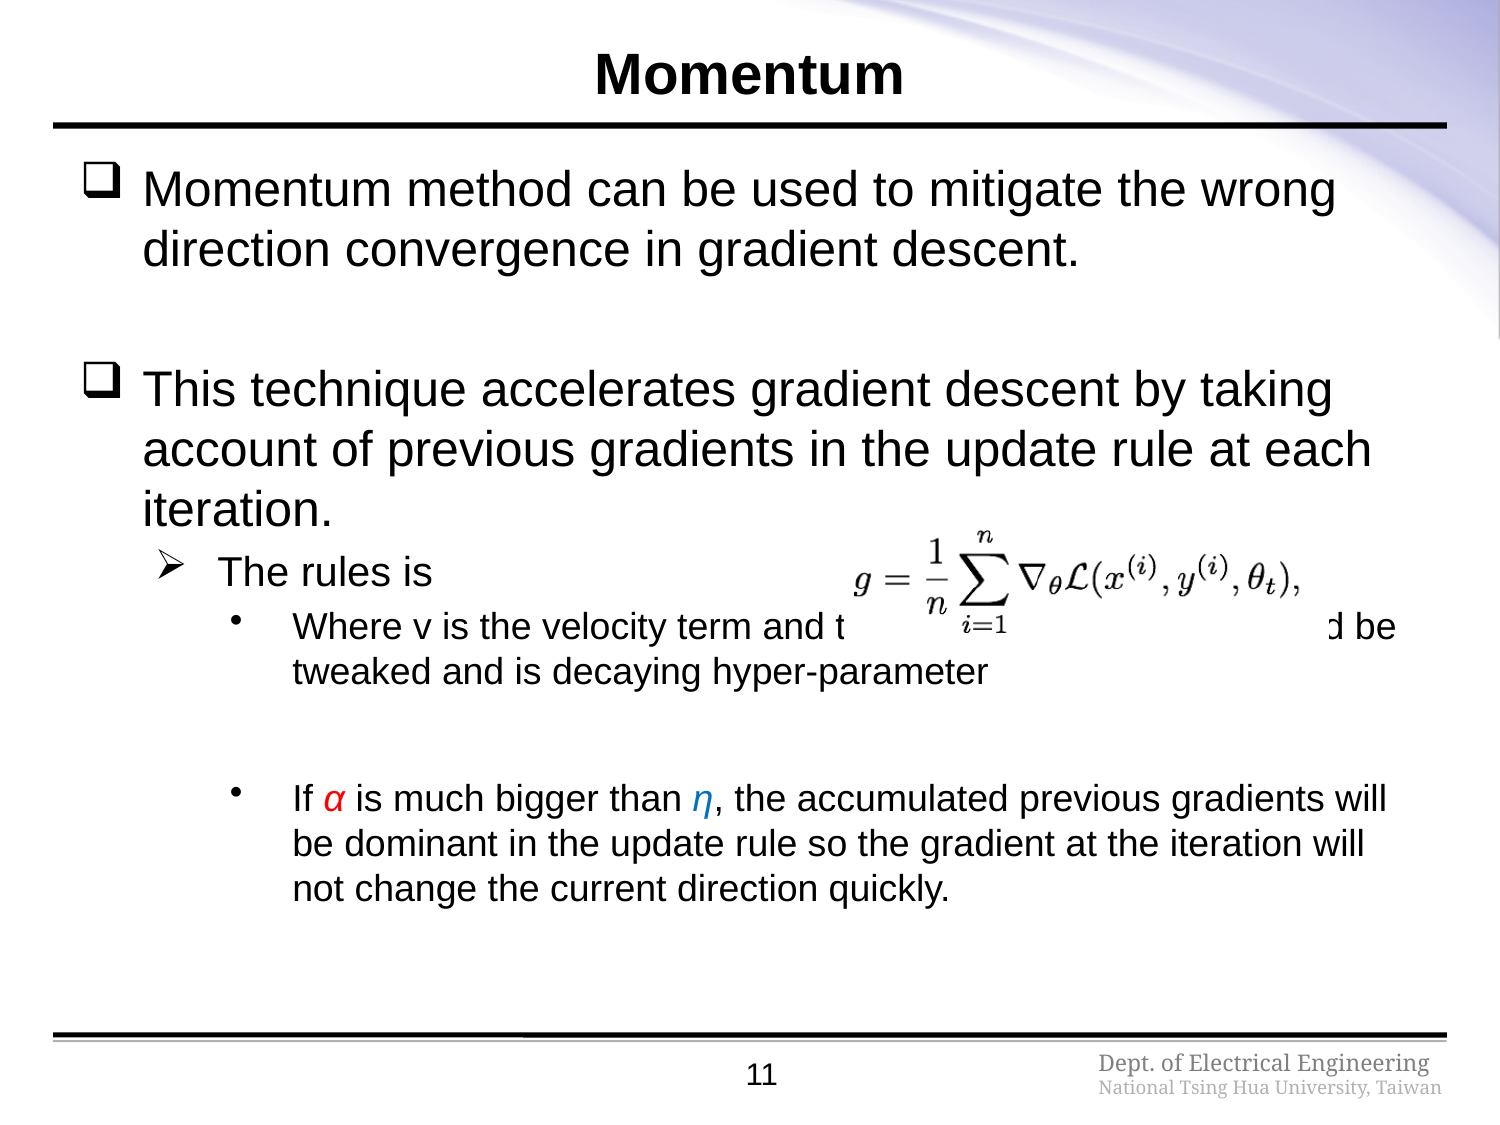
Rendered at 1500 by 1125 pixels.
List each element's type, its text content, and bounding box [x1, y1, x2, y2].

slide_number 11 [643, 1046, 881, 1095]
title Momentum [64, 35, 1436, 108]
picture [768, 0, 1500, 350]
picture [844, 517, 1330, 659]
